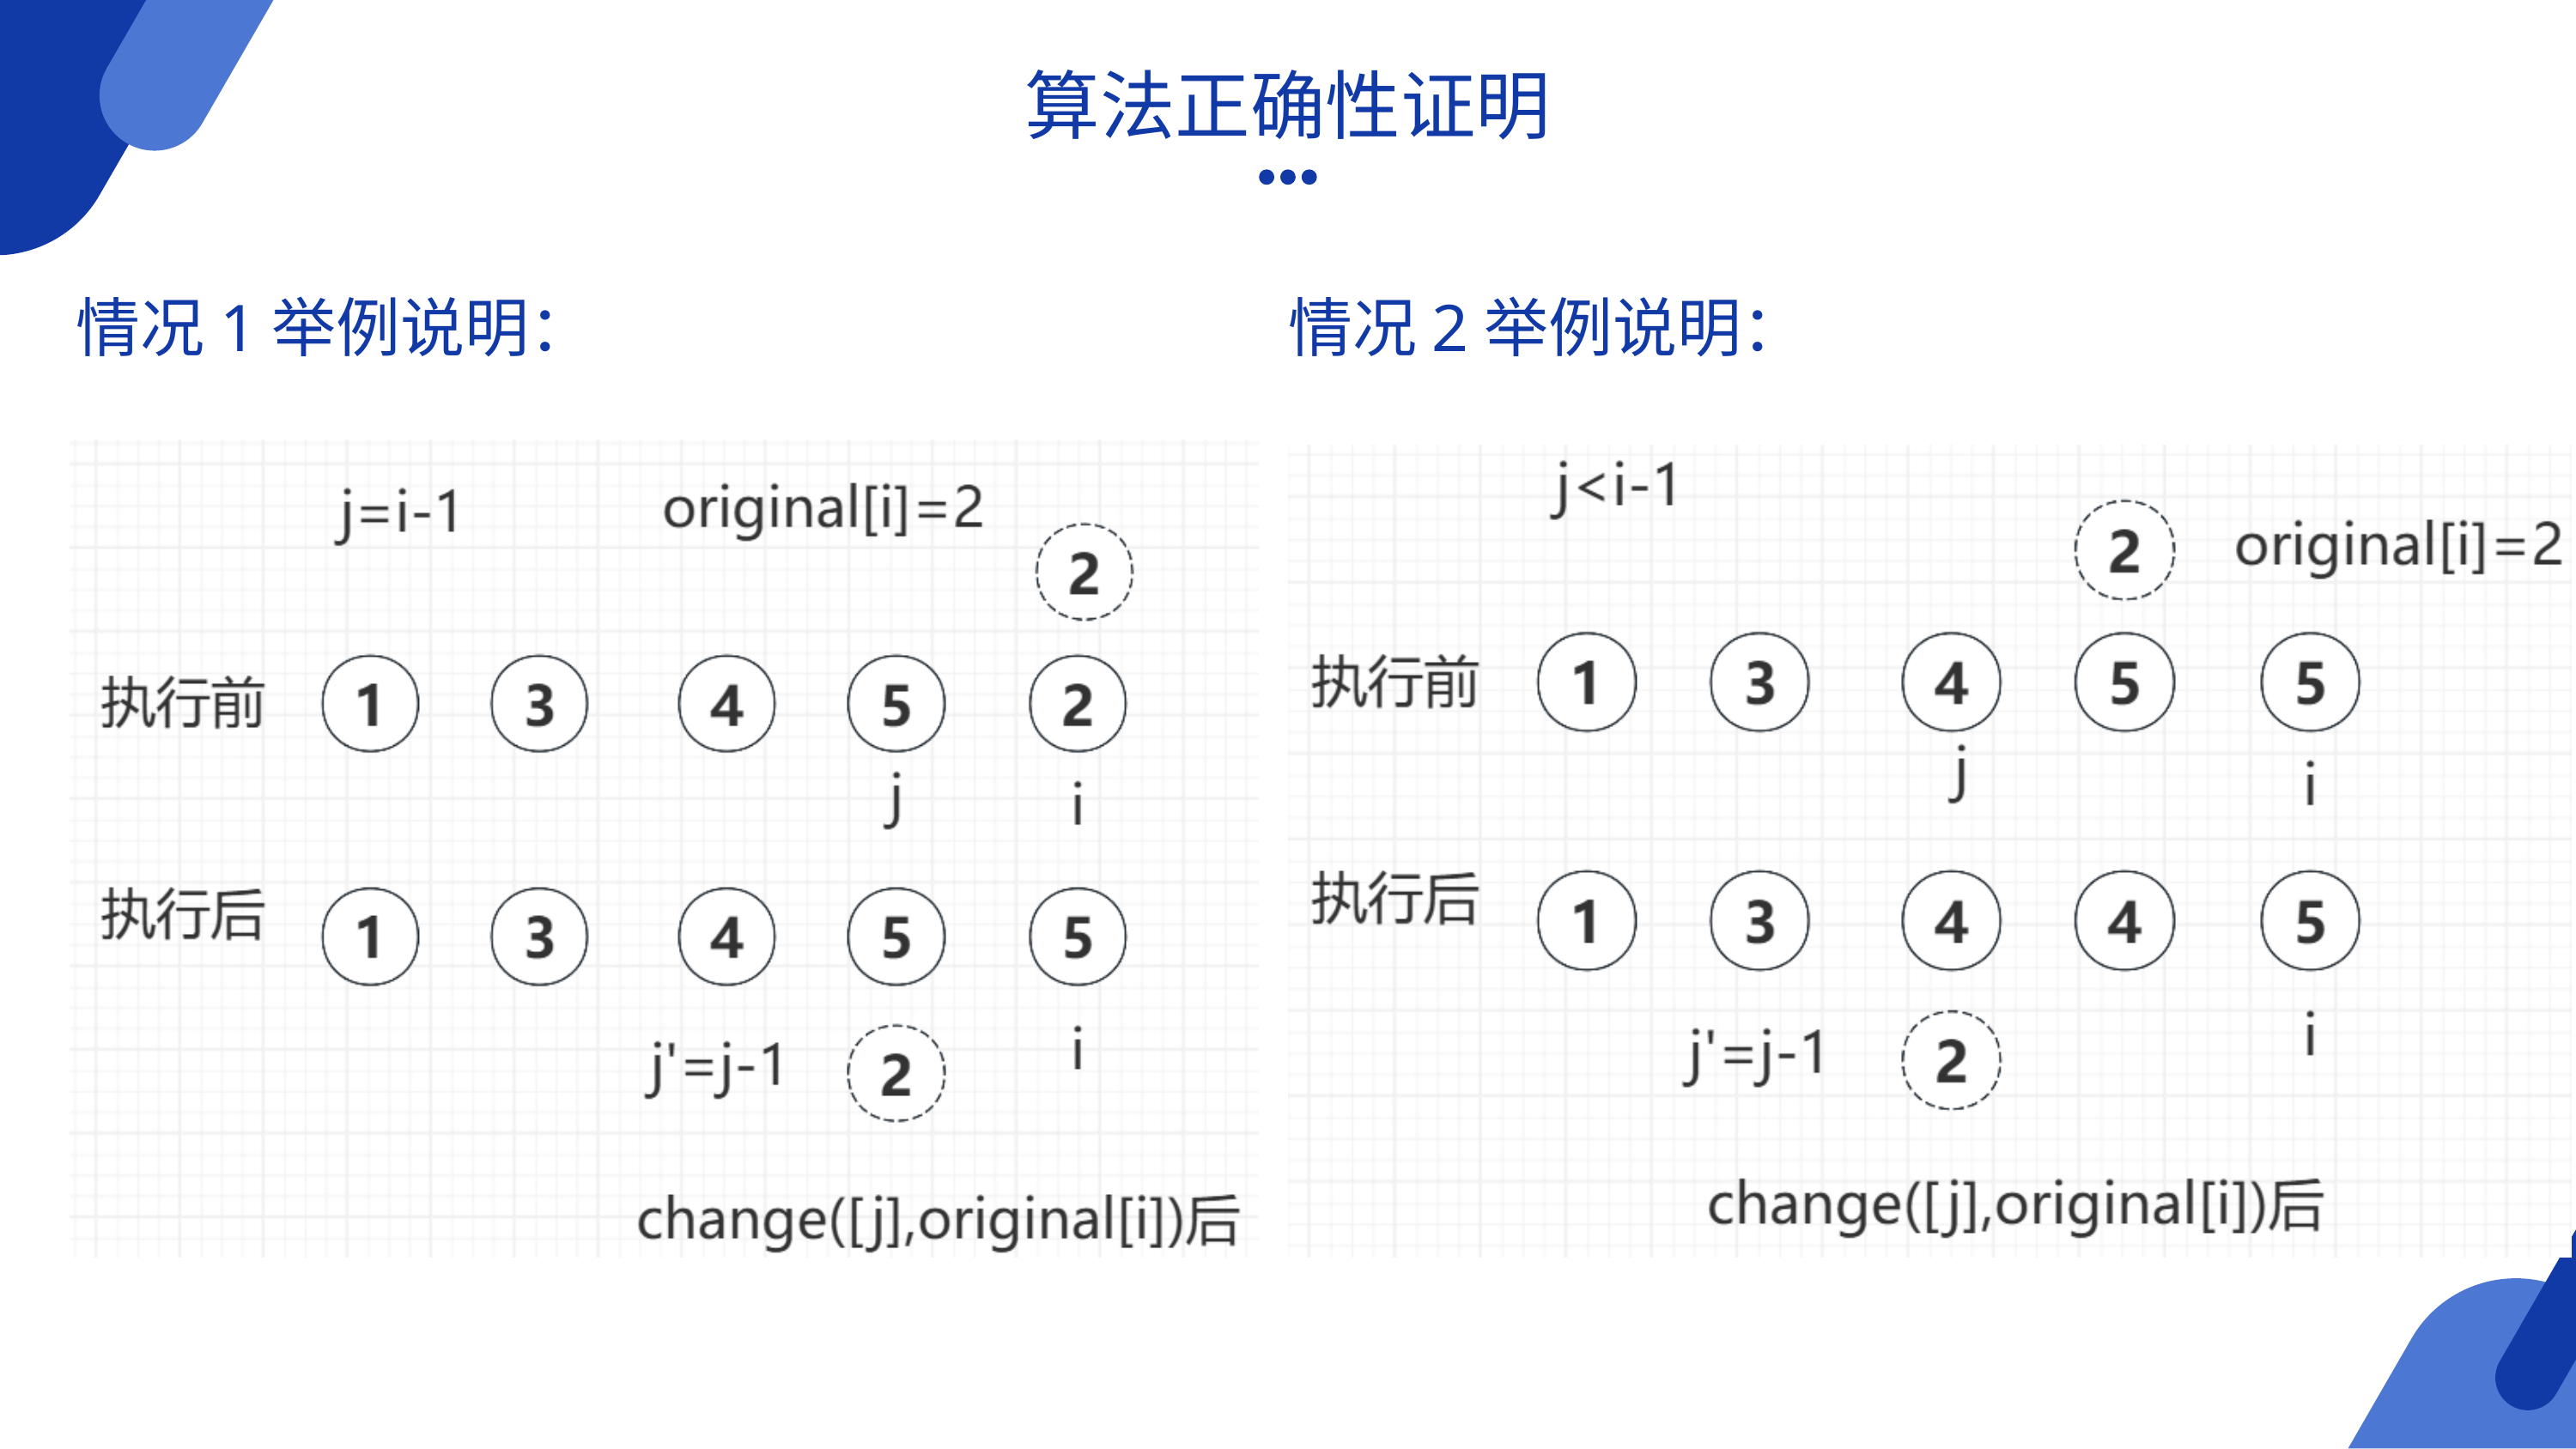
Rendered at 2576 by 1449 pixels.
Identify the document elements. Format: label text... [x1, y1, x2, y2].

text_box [2348, 1277, 2576, 1449]
text_box [69, 440, 1260, 1258]
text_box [1258, 169, 1275, 185]
text_box 情况2举例说明： [1288, 287, 1836, 365]
text_box 情况1举例说明： [76, 287, 623, 365]
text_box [2494, 1228, 2576, 1411]
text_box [0, 0, 213, 256]
text_box 算法正确性证明 [1003, 58, 1573, 149]
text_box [99, 0, 274, 151]
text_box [1301, 169, 1317, 185]
text_box [1287, 445, 2572, 1258]
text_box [1279, 169, 1297, 185]
